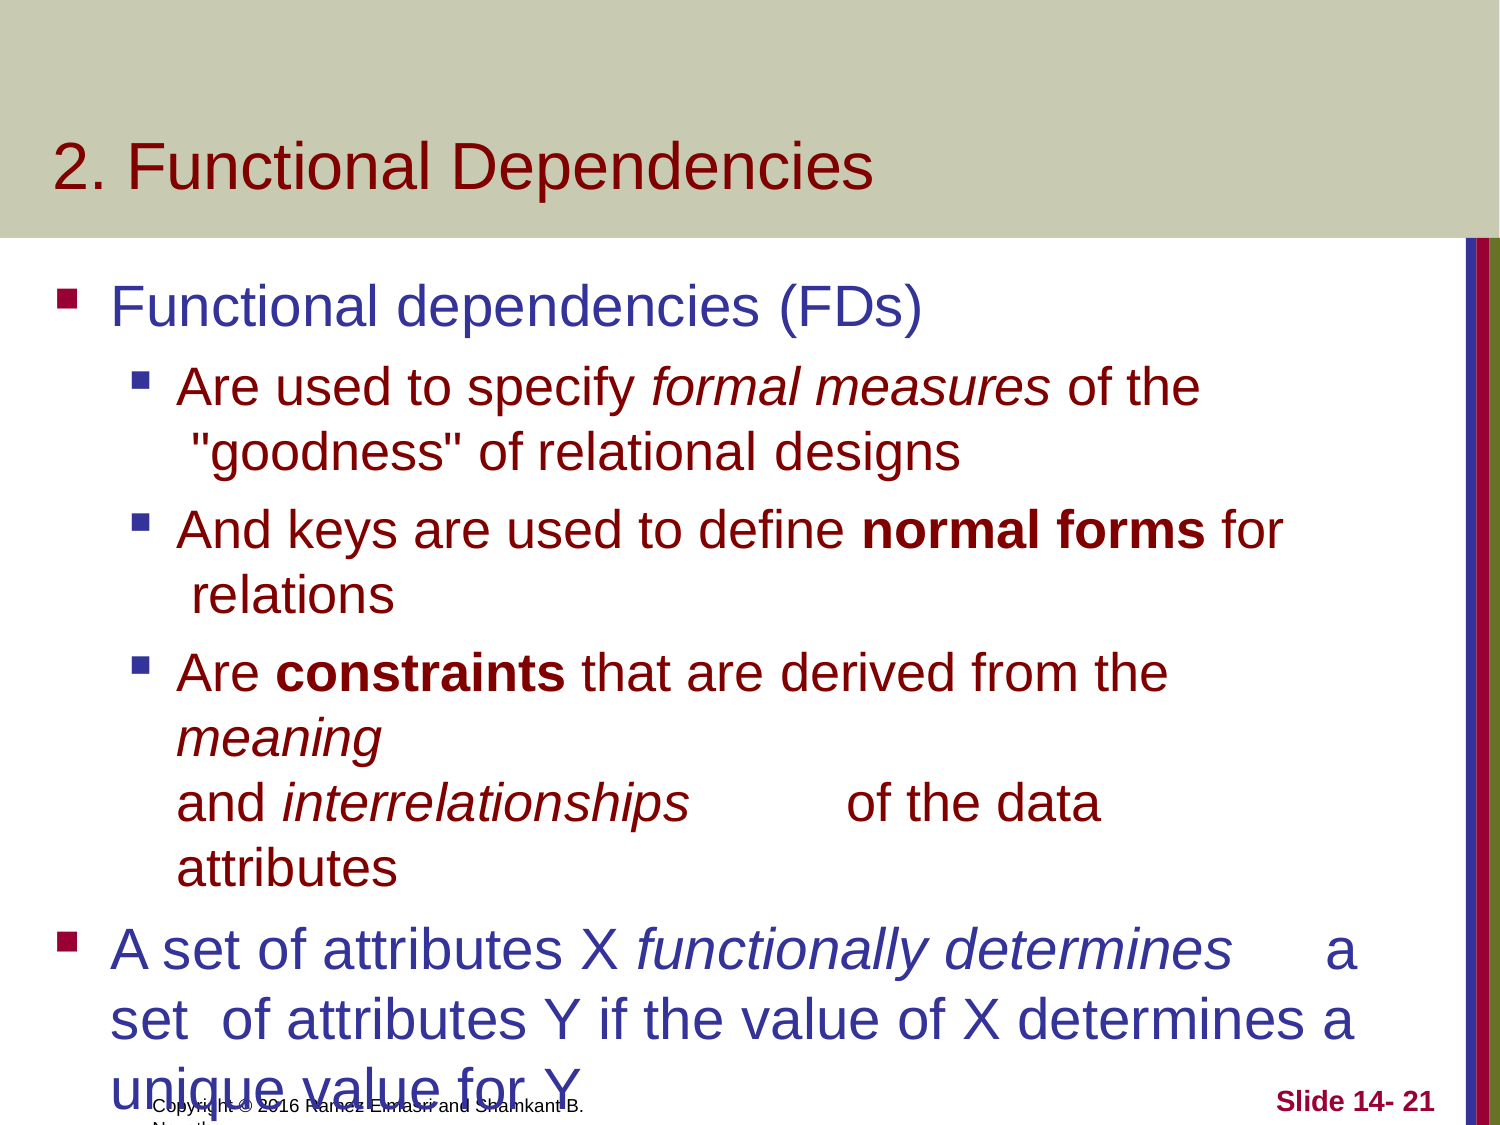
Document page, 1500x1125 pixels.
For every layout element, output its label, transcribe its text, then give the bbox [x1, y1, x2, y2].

slide_number Slide 14- 21 [1273, 1083, 1440, 1125]
title 2. Functional Dependencies [50, 121, 881, 312]
text_box Functional dependencies (FDs) Are used to specify formal measures of the "goodness" of relational designs And keys are used to define normal forms for relations Are constraints that are derived from the meaning and interrelationships of the data attributes A set of attributes X functionally determines a set of attributes Y if the value of X determines a unique value for Y [52, 251, 1399, 1122]
